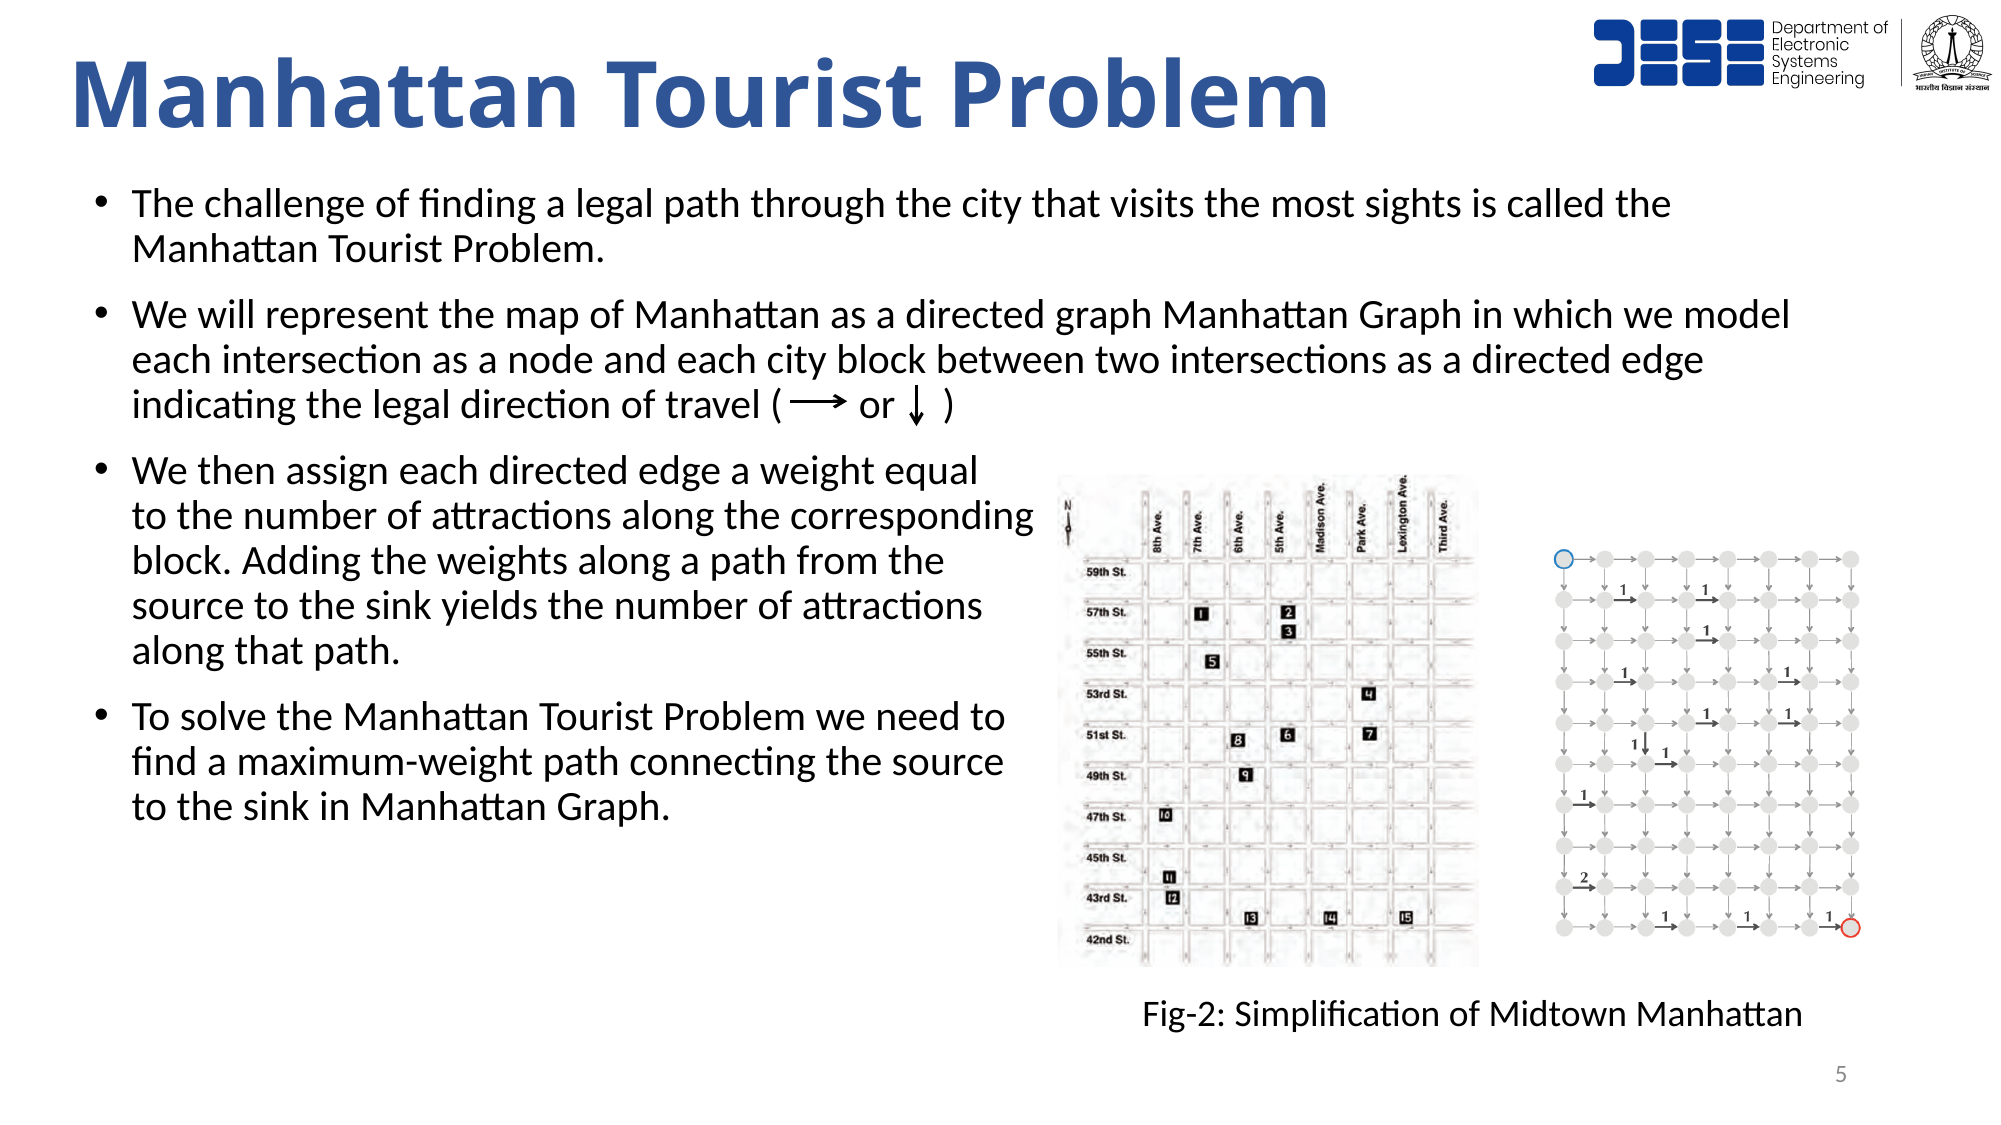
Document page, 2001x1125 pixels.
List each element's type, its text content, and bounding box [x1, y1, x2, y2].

picture [1034, 464, 1927, 980]
text_box Fig-2: Simplification of Midtown Manhattan [1127, 982, 1820, 1042]
slide_number 5 [1412, 1042, 1863, 1103]
picture [1779, 9, 2000, 96]
list The challenge of finding a legal path through the city that visits the most sights is called the Manhattan Tourist Problem. We will represent the map of Manhattan as a directed graph Manhattan Graph in which we model each intersection as a node and each city block between two intersections as a directed edge indicating the legal direction of travel ( or ) We then assign each directed edge a weight equal to the number of attractions along the corresponding block. Adding the weights along a path from the source to the sink yields the number of attractions along that path. To solve the Manhattan Tourist Problem we need to find a maximum-weight path connecting the source to the sink in Manhattan Graph. [79, 173, 1825, 980]
title Manhattan Tourist Problem [53, 0, 1779, 207]
